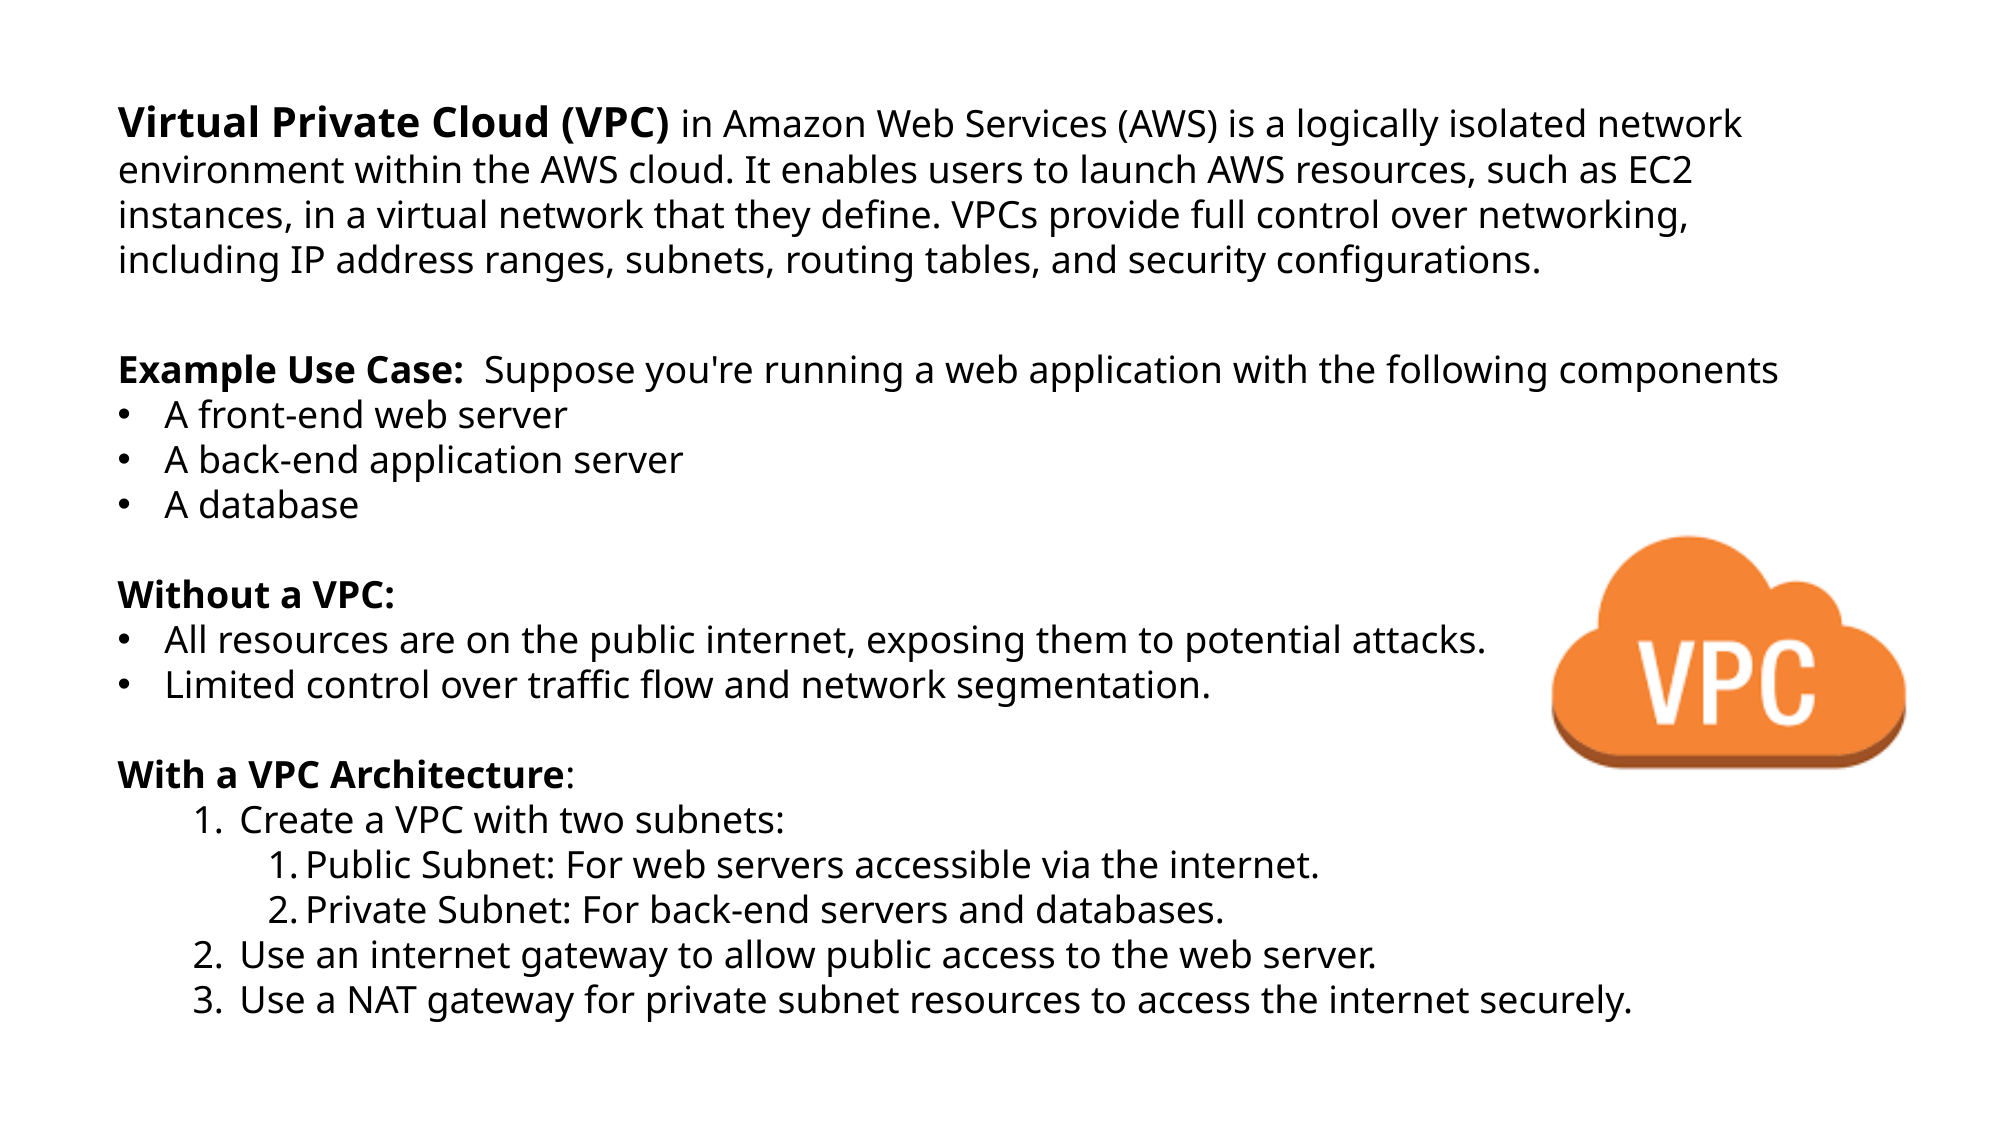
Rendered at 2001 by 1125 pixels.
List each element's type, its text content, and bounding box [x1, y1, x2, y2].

text_box Example Use Case: Suppose you're running a web application with the following components A front-end web server A back-end application server A database Without a VPC: All resources are on the public internet, exposing them to potential attacks. Limited control over traffic flow and network segmentation. With a VPC Architecture: Create a VPC with two subnets: Public Subnet: For web servers accessible via the internet. Private Subnet: For back-end servers and databases. Use an internet gateway to allow public access to the web server. Use a NAT gateway for private subnet resources to access the internet securely. [102, 338, 1871, 1029]
text_box Virtual Private Cloud (VPC) in Amazon Web Services (AWS) is a logically isolated network environment within the AWS cloud. It enables users to launch AWS resources, such as EC2 instances, in a virtual network that they define. VPCs provide full control over networking, including IP address ranges, subnets, routing tables, and security configurations. [102, 87, 1871, 288]
picture [1478, 402, 1981, 904]
